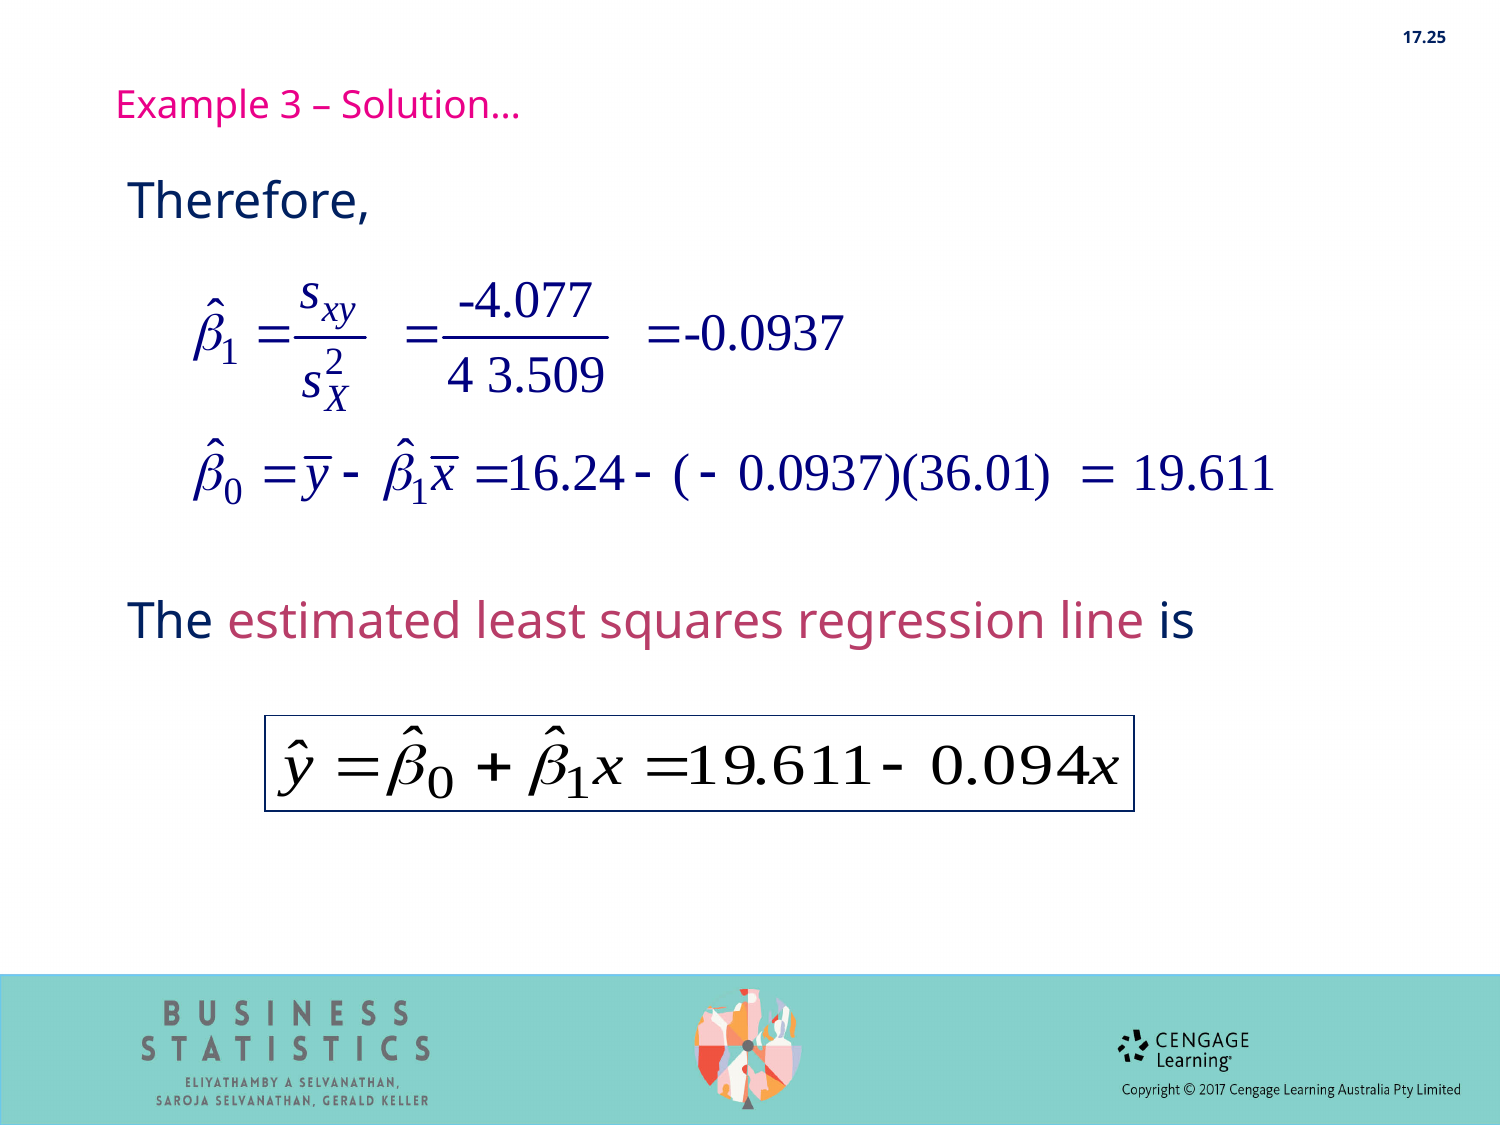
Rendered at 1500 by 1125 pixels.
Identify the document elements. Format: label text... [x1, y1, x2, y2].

picture [0, 0, 1500, 1125]
text_box Example 3 – Solution… [100, 31, 1426, 131]
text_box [182, 255, 1283, 516]
list Therefore, The estimated least squares regression line is [112, 160, 1388, 986]
text_box 17.25 [1387, 0, 1500, 60]
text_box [265, 715, 1134, 811]
